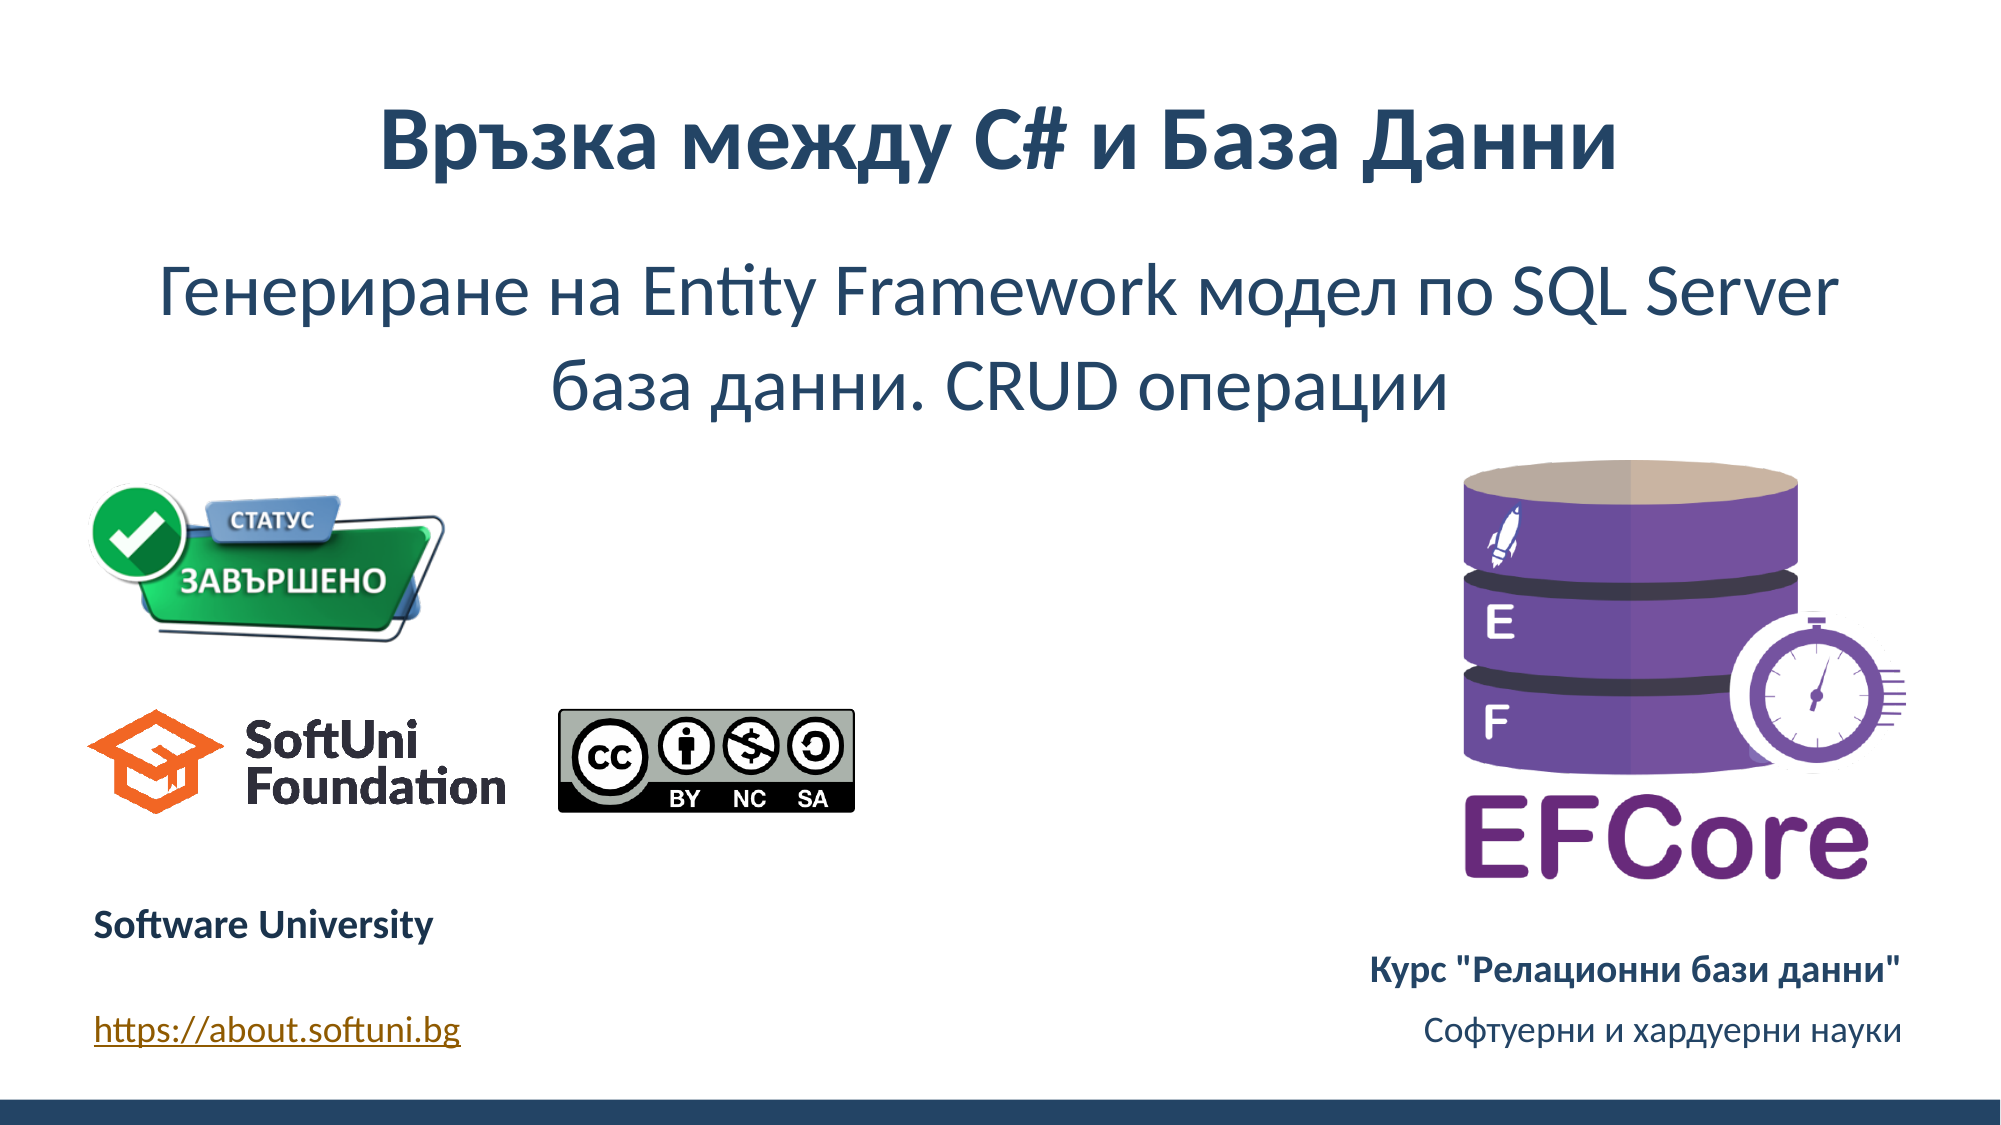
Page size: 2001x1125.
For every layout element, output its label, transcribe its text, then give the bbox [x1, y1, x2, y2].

subtitle Генериране на Entity Framework модел по SQL Server база данни. CRUD операции [91, 230, 1910, 445]
picture [558, 708, 855, 813]
list Софтуерни и хардуерни науки [1048, 998, 1910, 1055]
list Software University [87, 861, 868, 981]
picture [87, 482, 447, 643]
picture [1449, 459, 1913, 886]
list https://about.softuni.bg [87, 998, 868, 1055]
picture [87, 709, 505, 814]
list Курс "Релационни бази данни" [1048, 934, 1910, 997]
title Връзка между C# и База Данни [91, 52, 1910, 213]
